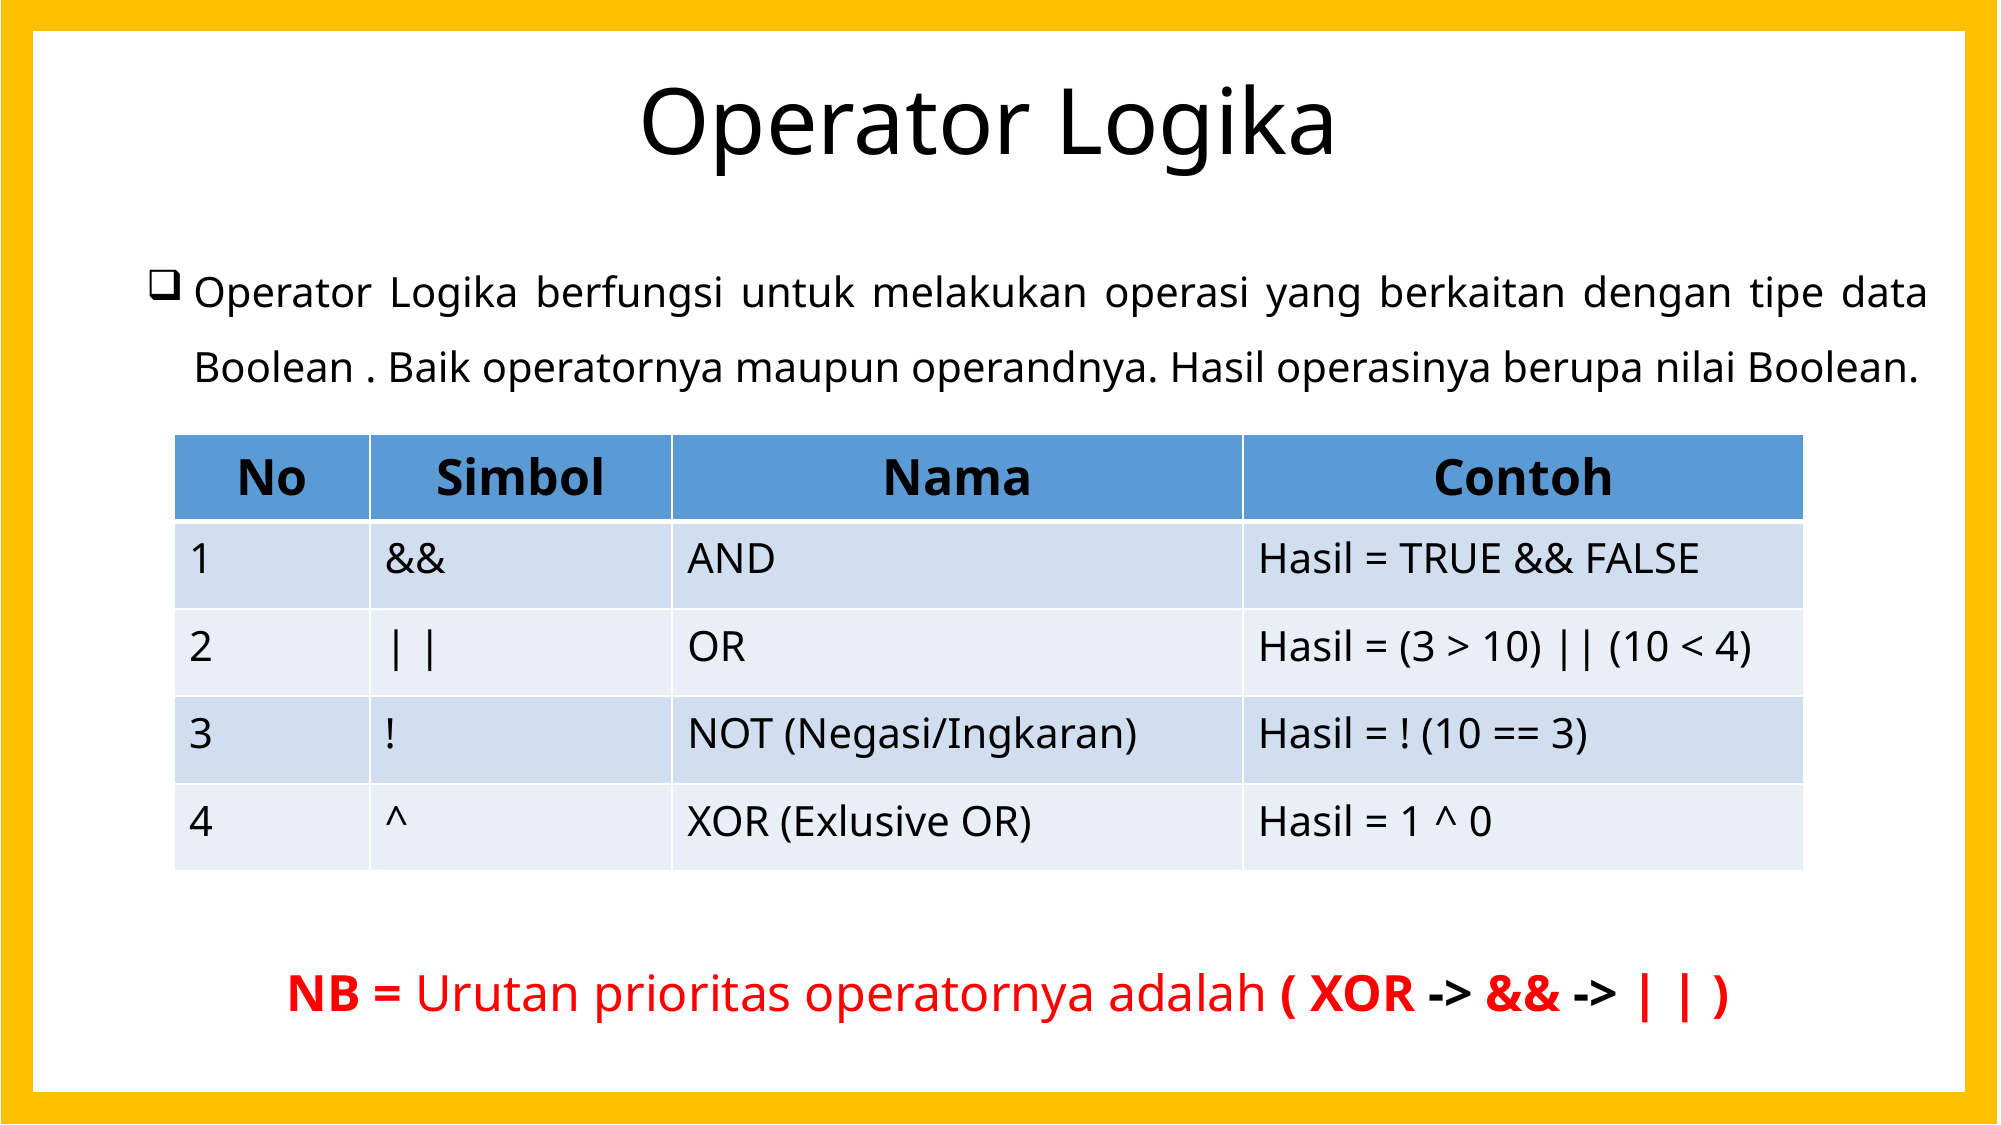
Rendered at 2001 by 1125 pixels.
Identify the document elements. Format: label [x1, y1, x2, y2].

text_box [16, 15, 1982, 1109]
